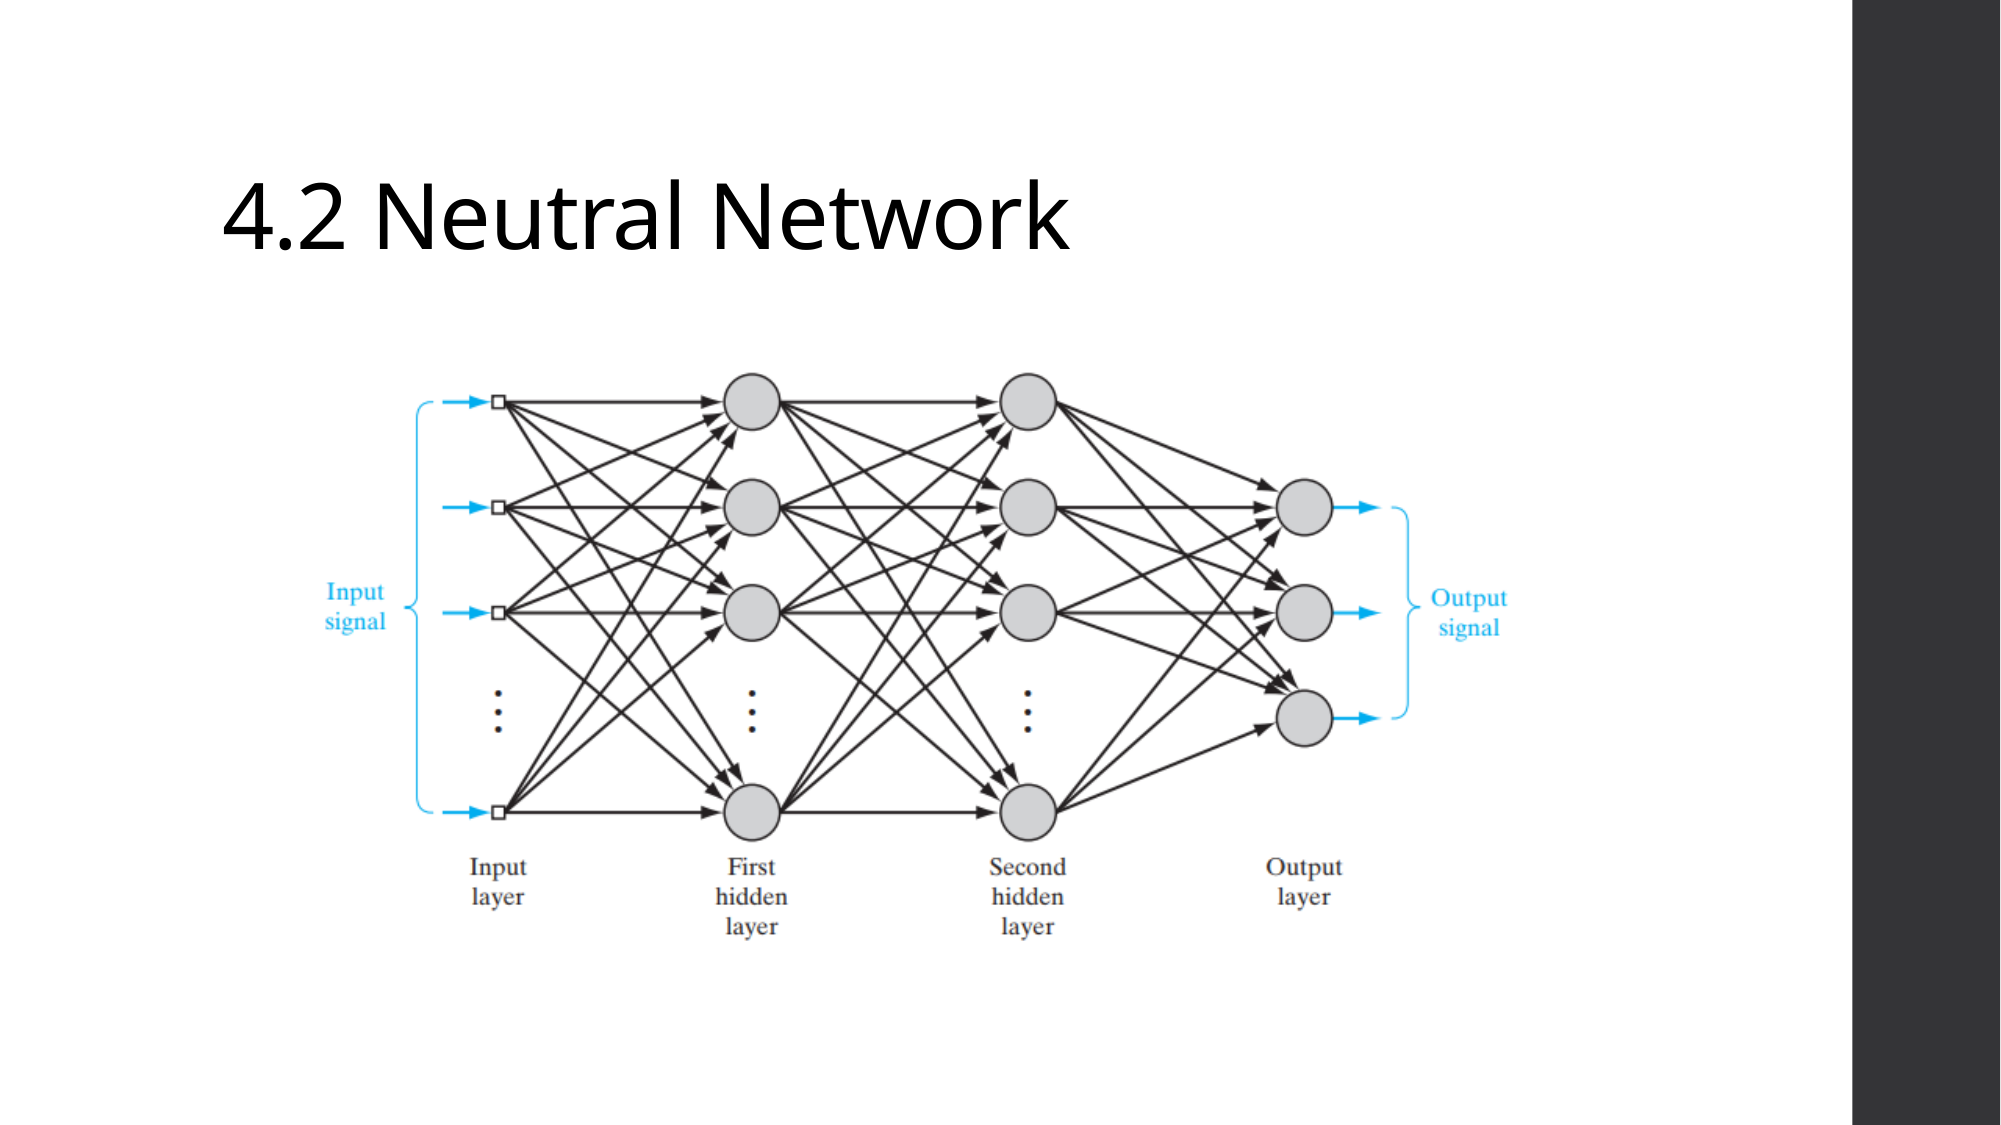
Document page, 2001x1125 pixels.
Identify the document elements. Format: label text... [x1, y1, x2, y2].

title 4.2 Neutral Network [206, 60, 1797, 278]
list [310, 358, 1514, 955]
